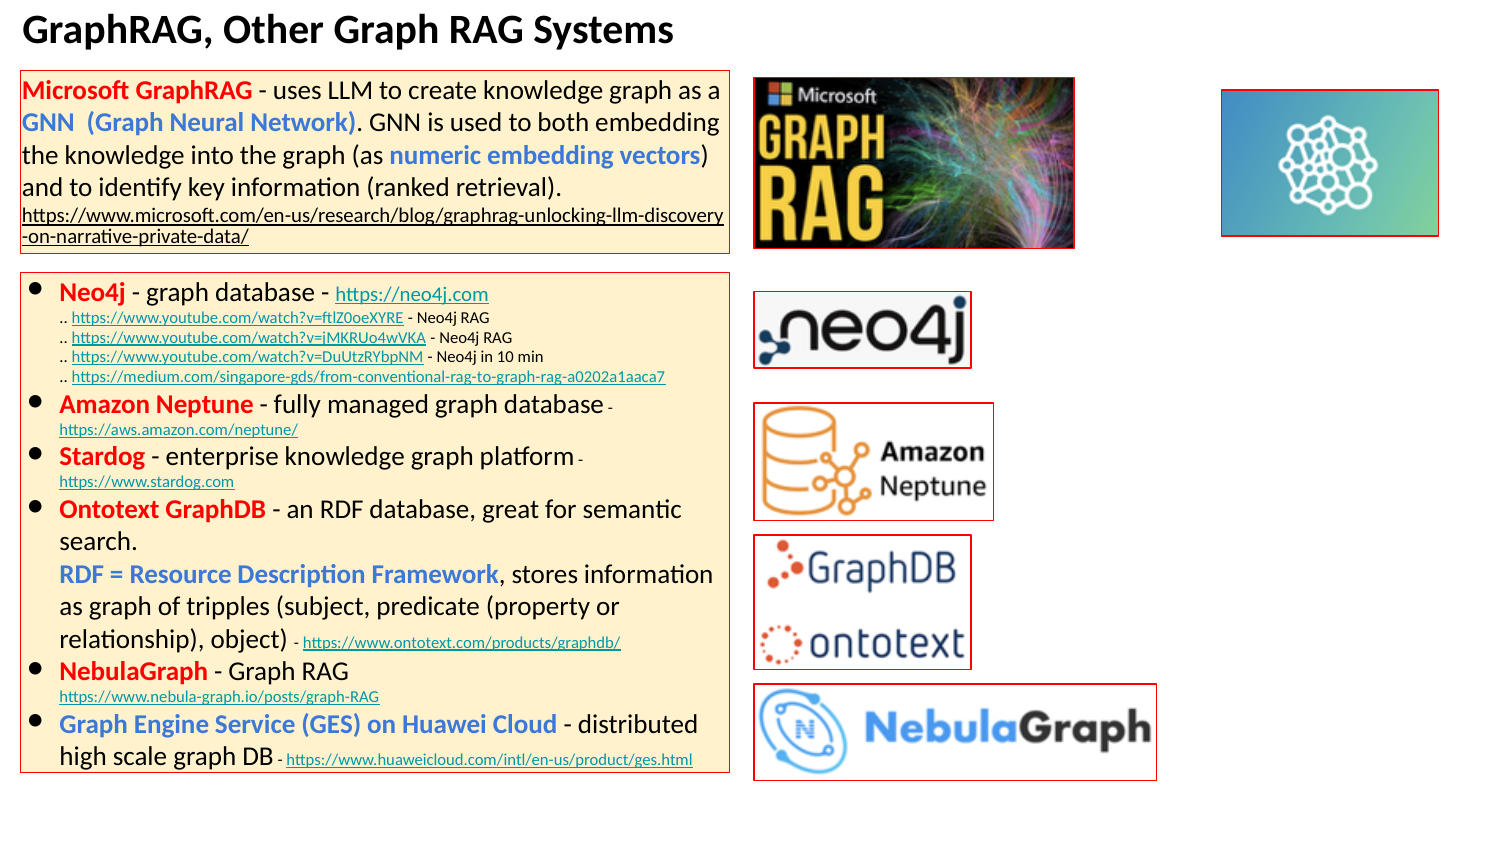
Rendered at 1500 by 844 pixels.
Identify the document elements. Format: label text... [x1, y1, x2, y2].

picture [754, 403, 993, 520]
text_box Neo4j - graph database - https://neo4j.com .. https://www.youtube.com/watch?v=ftlZ0oeXYRE - Neo4j RAG .. https://www.youtube.com/watch?v=jMKRUo4wVKA - Neo4j RAG .. https://www.youtube.com/watch?v=DuUtzRYbpNM - Neo4j in 10 min .. https://medium.com/singapore-gds/from-conventional-rag-to-graph-rag-a0202a1aaca7 Amazon Neptune - fully managed graph database - https://aws.amazon.com/neptune/ Stardog - enterprise knowledge graph platform - https://www.stardog.com Ontotext GraphDB - an RDF database, great for semantic search. RDF = Resource Description Framework, stores information as graph of tripples (subject, predicate (property or relationship), object) - https://www.ontotext.com/products/graphdb/ NebulaGraph - Graph RAG https://www.nebula-graph.io/posts/graph-RAG Graph Engine Service (GES) on Huawei Cloud - distributed high scale graph DB - https://www.huaweicloud.com/intl/en-us/product/ges.html [20, 272, 730, 773]
text_box GraphRAG, Other Graph RAG Systems [20, 0, 731, 53]
text_box Microsoft GraphRAG - uses LLM to create knowledge graph as a GNN (Graph Neural Network). GNN is used to both embedding the knowledge into the graph (as numeric embedding vectors) and to identify key information (ranked retrieval). https://www.microsoft.com/en-us/research/blog/graphrag-unlocking-llm-discovery-on-narrative-private-data/ [20, 70, 730, 254]
picture [754, 78, 1074, 248]
picture [754, 291, 971, 368]
picture [1222, 90, 1439, 236]
picture [754, 684, 1156, 781]
picture [754, 535, 971, 669]
